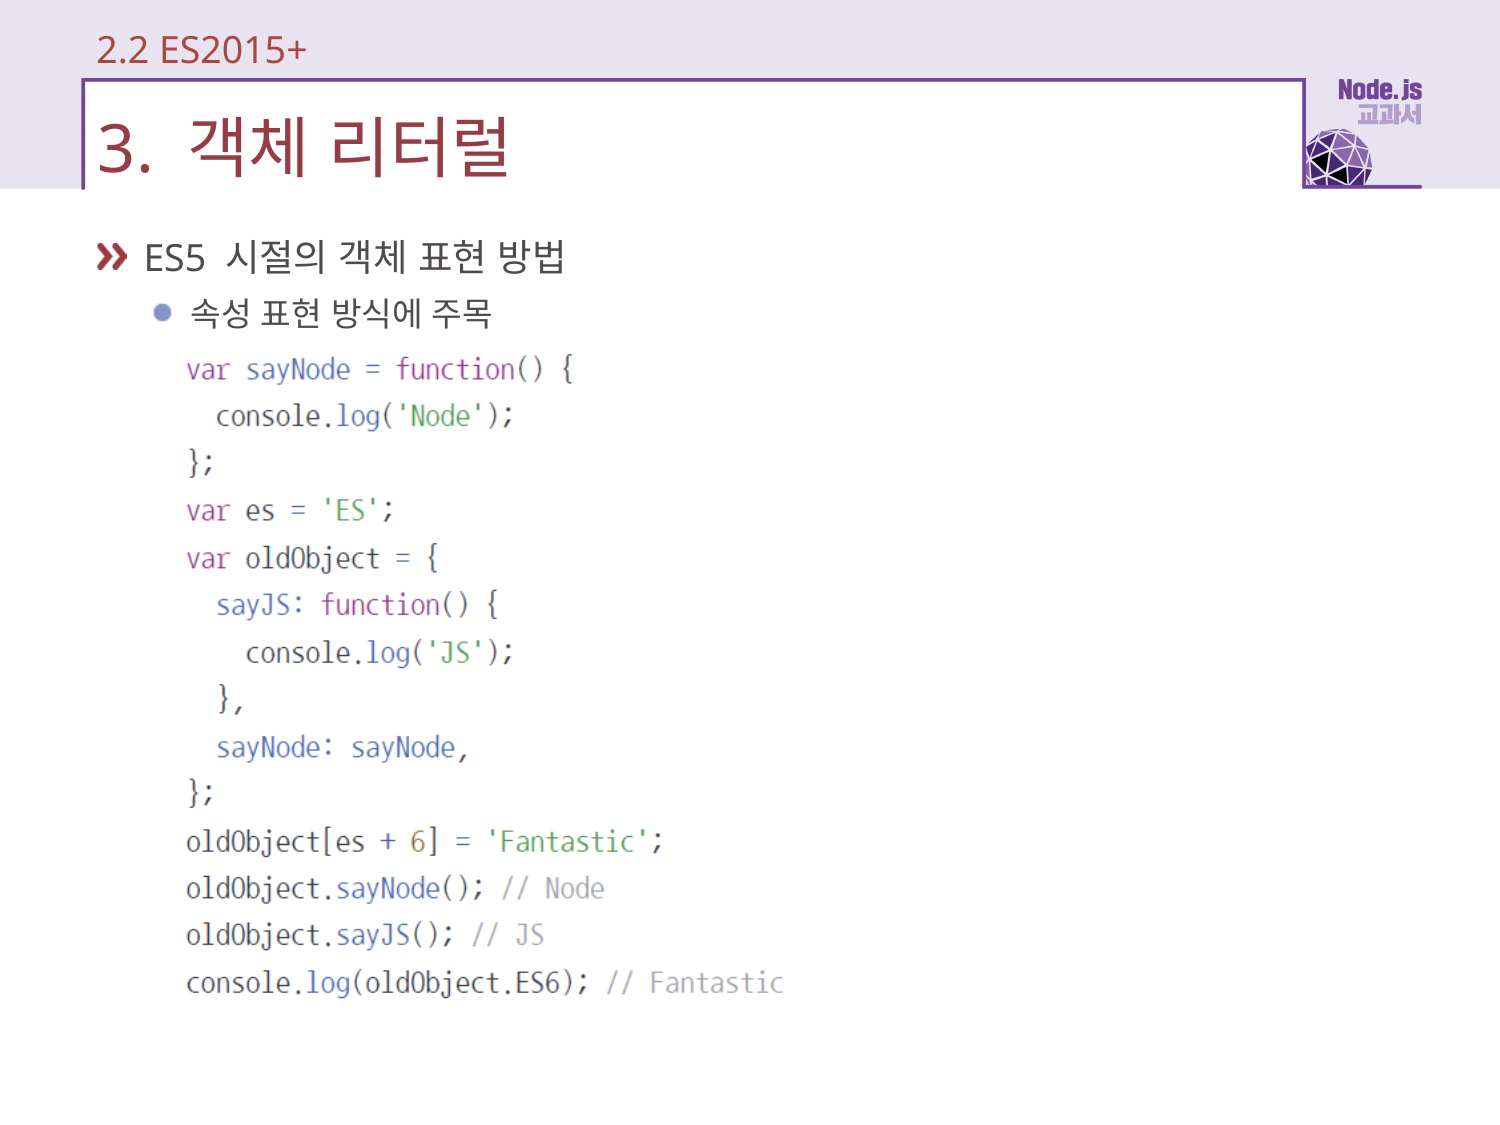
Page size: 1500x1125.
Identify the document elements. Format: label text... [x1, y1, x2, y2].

picture [0, 0, 1500, 1125]
list ES5 시절의 객체 표현 방법 속성 표현 방식에 주목 [81, 222, 1412, 1037]
title 3. 객체 리터럴 [82, 61, 1413, 193]
text_box 2.2 ES2015+ [81, 14, 807, 62]
